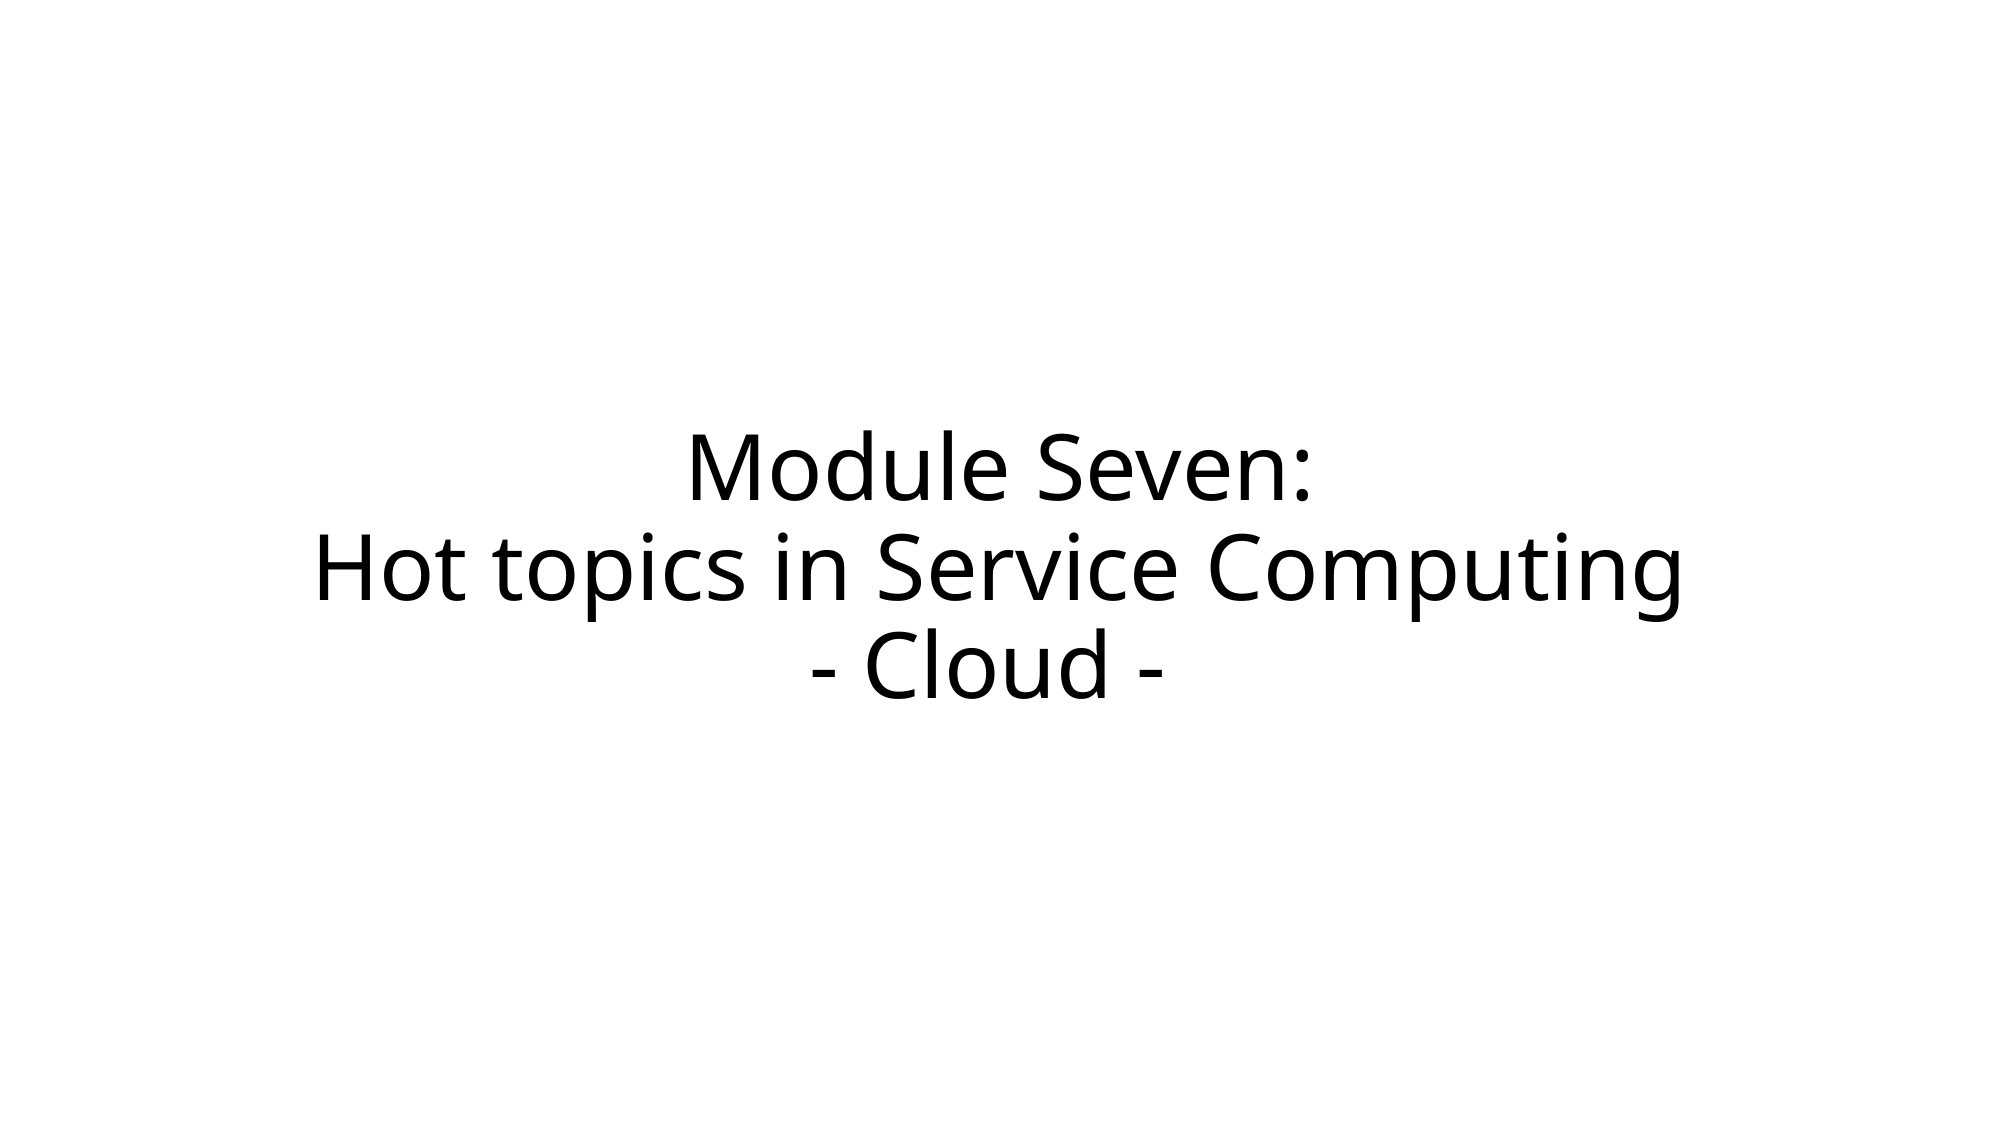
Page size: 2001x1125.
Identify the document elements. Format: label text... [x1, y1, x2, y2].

title Module Seven: Hot topics in Service Computing - Cloud - [80, 258, 1920, 727]
